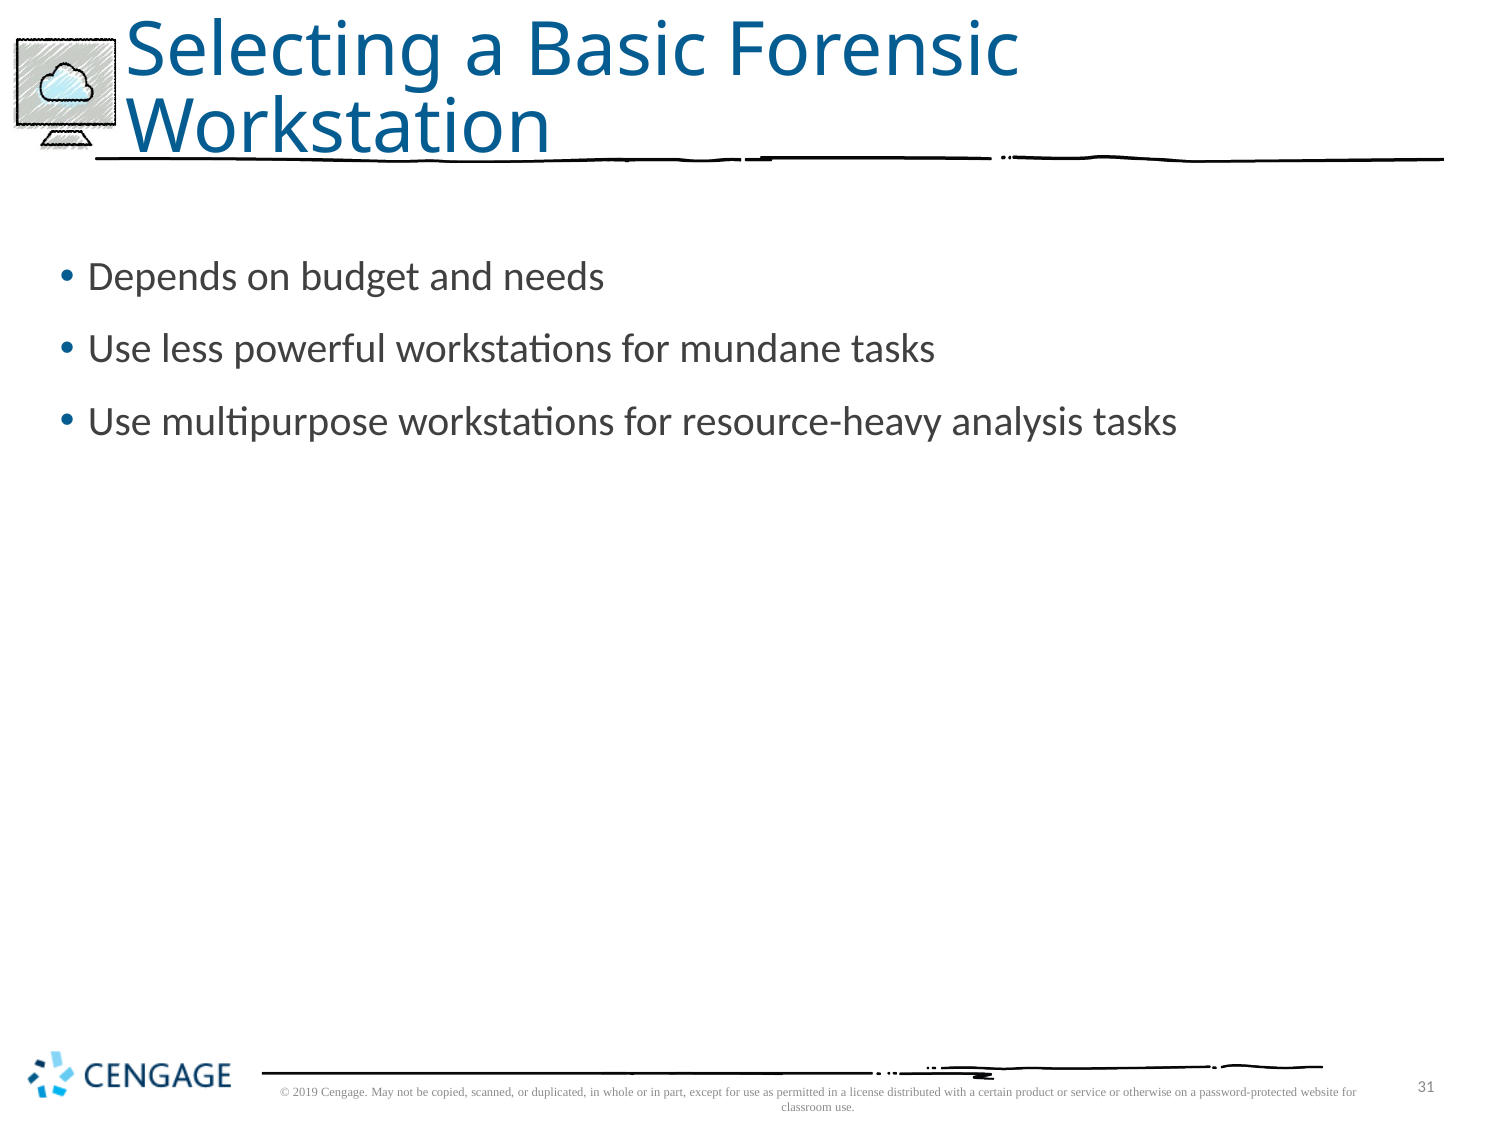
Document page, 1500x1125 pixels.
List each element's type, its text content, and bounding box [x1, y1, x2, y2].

list Depends on budget and needs Use less powerful workstations for mundane tasks Use multipurpose workstations for resource-heavy analysis tasks [59, 252, 1441, 485]
footer © 2019 Cengage. May not be copied, scanned, or duplicated, in whole or in part, except for use as permitted in a license distributed with a certain product or service or otherwise on a password-protected website for classroom use. [261, 1079, 1375, 1120]
picture [261, 1064, 1323, 1079]
picture [12, 36, 117, 151]
picture [7, 1037, 244, 1111]
title Selecting a Basic Forensic Workstation [125, 66, 1442, 116]
picture [95, 155, 1444, 163]
